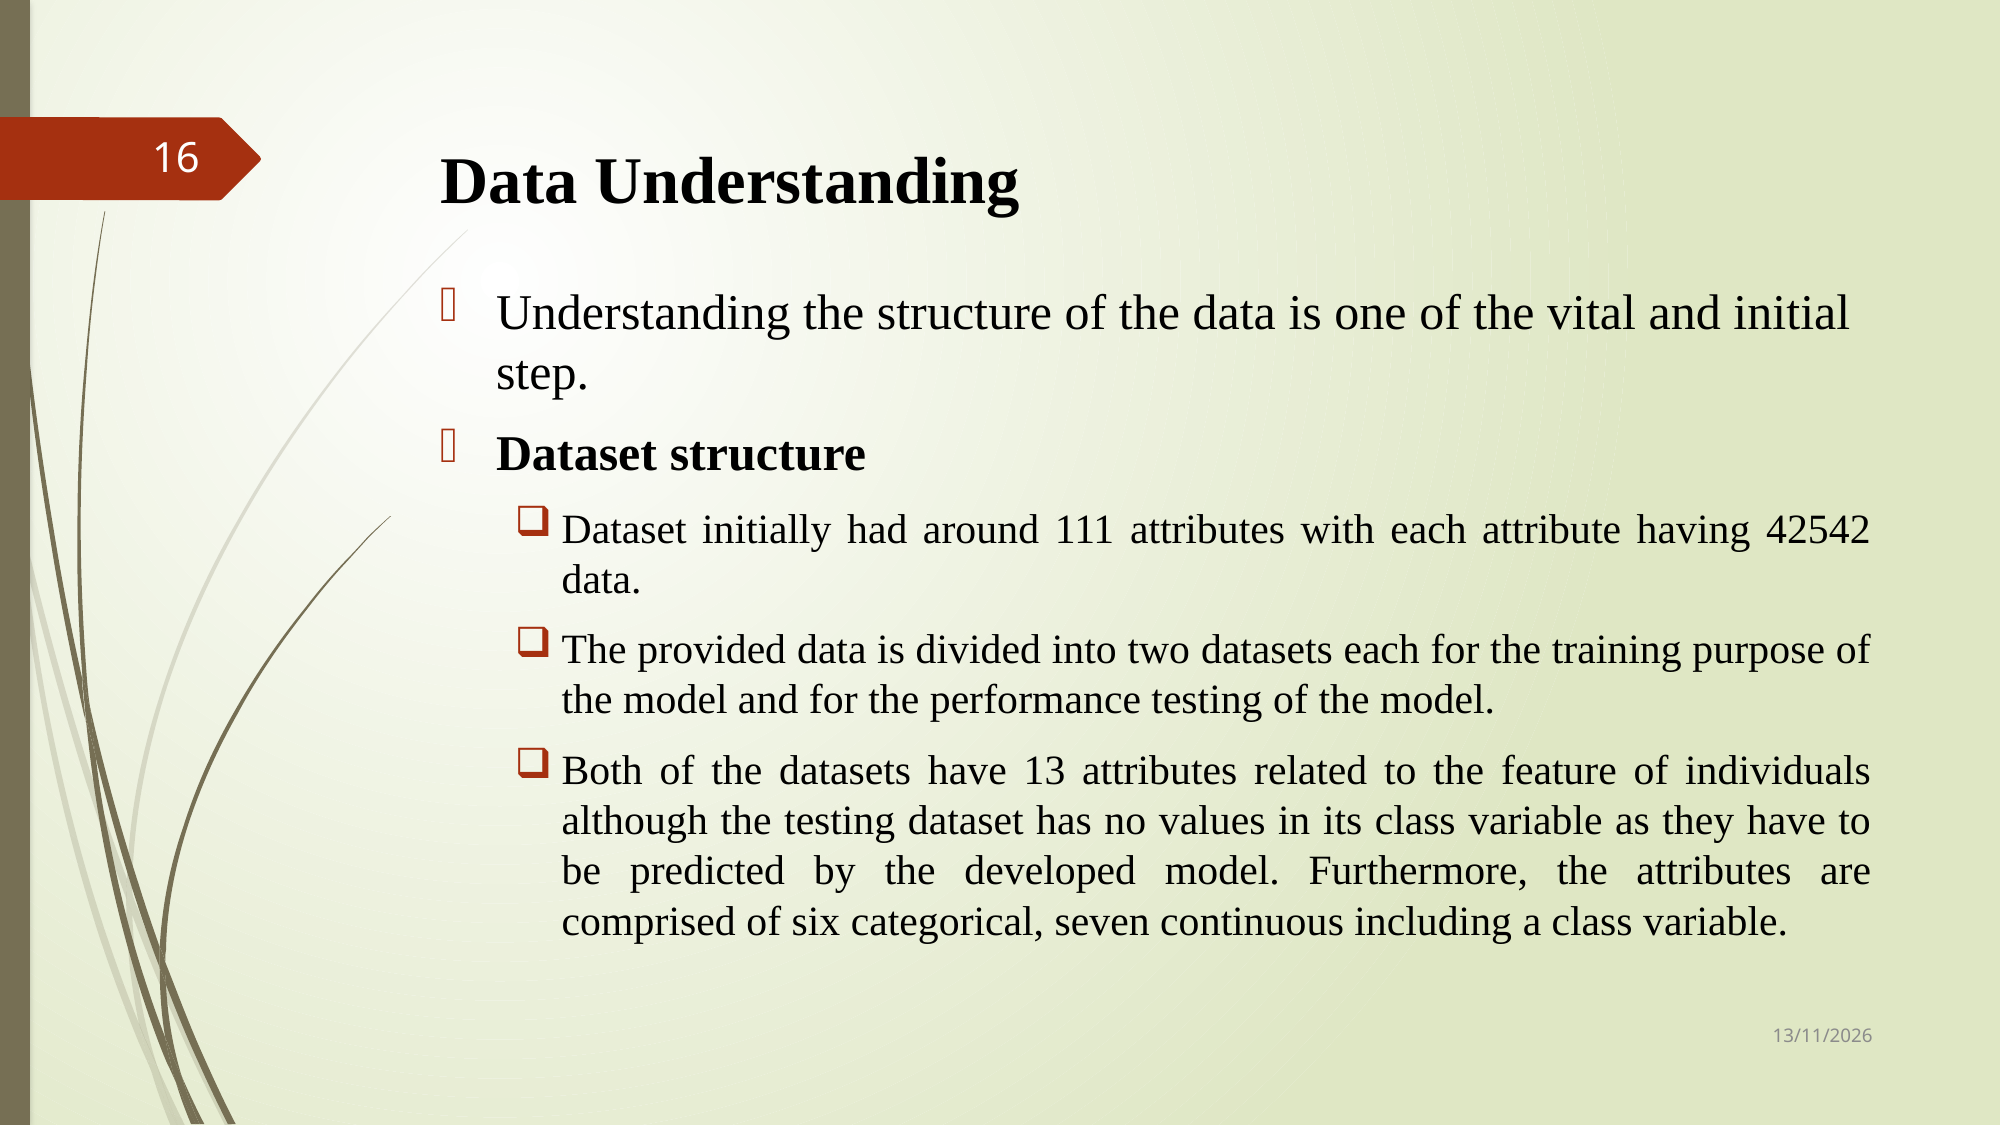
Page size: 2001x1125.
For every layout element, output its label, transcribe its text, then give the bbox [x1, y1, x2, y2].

slide_number 16 [87, 129, 216, 190]
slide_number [1699, 1005, 1888, 1067]
list Understanding the structure of the data is one of the vital and initial step. Dataset structure Dataset initially had around 111 attributes with each attribute having 42542 data. The provided data is divided into two datasets each for the training purpose of the model and for the performance testing of the model. Both of the datasets have 13 attributes related to the feature of individuals although the testing dataset has no values in its class variable as they have to be predicted by the developed model. Furthermore, the attributes are comprised of six categorical, seven continuous including a class variable. [424, 272, 1888, 979]
title Data Understanding [425, 129, 1888, 272]
